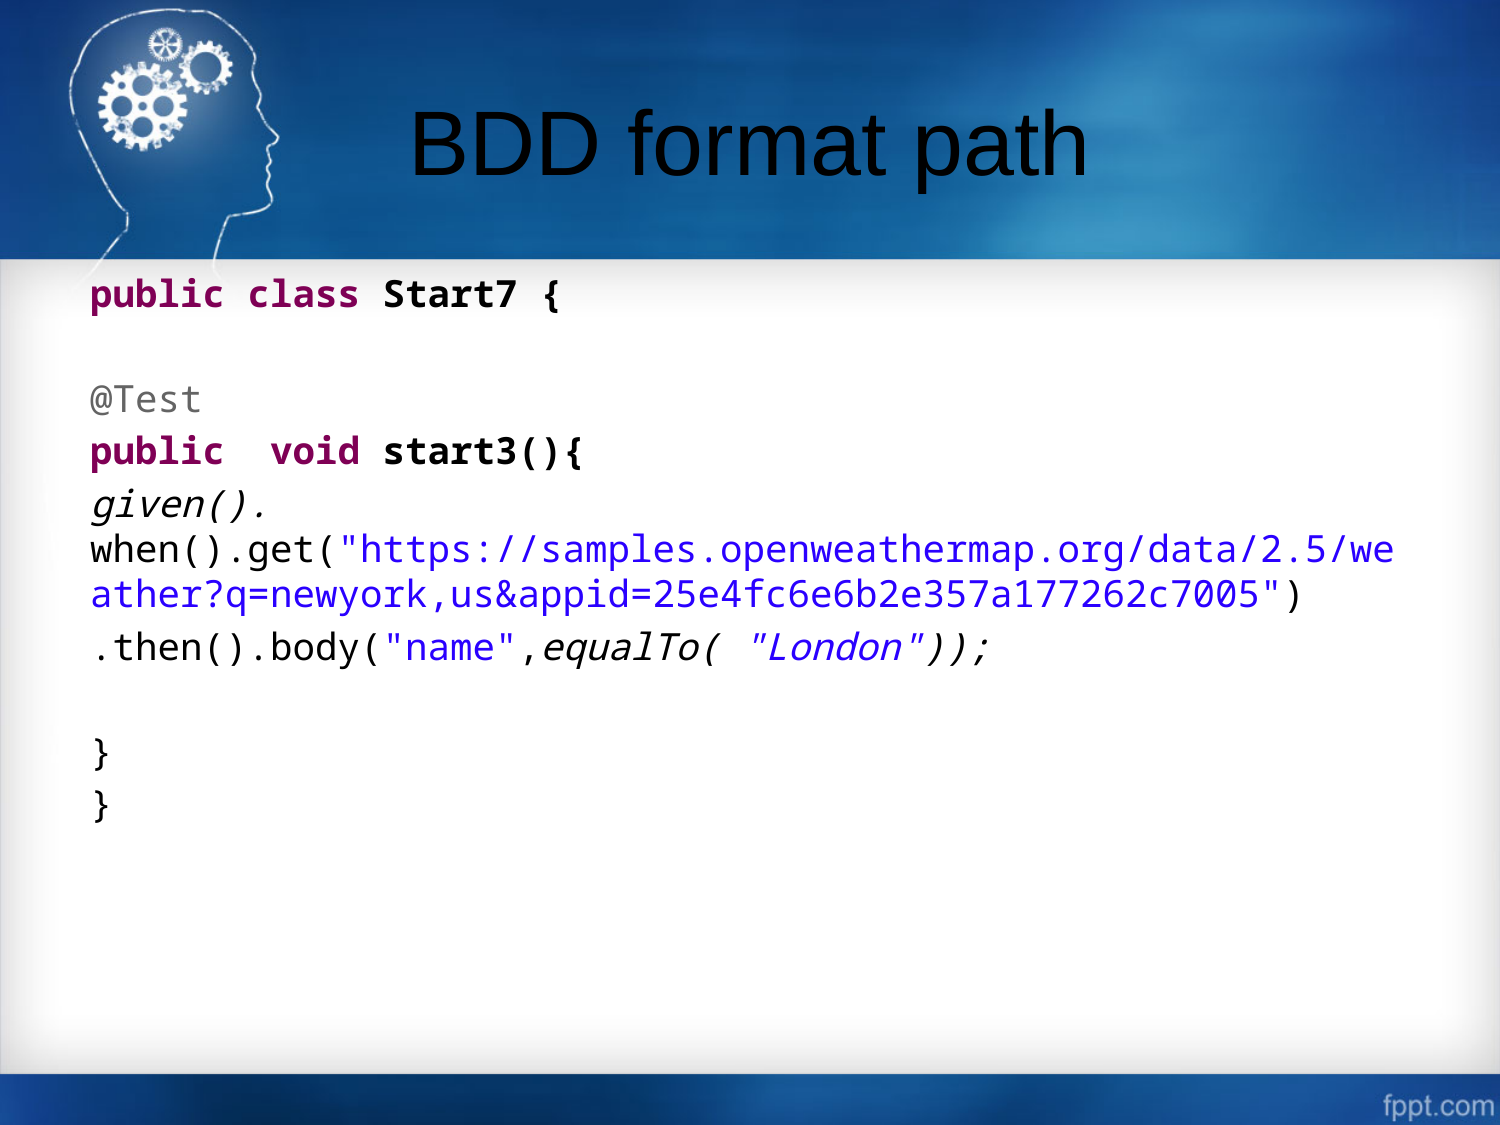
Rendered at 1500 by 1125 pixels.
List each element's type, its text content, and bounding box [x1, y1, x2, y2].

title BDD format path [75, 45, 1425, 233]
picture [0, 0, 1500, 1125]
list public class Start7 { @Test public void start3(){ given(). when().get("https://samples.openweathermap.org/data/2.5/weather?q=newyork,us&appid=25e4fc6e6b2e357a177262c7005") .then().body("name",equalTo( "London")); } } [75, 262, 1425, 1005]
